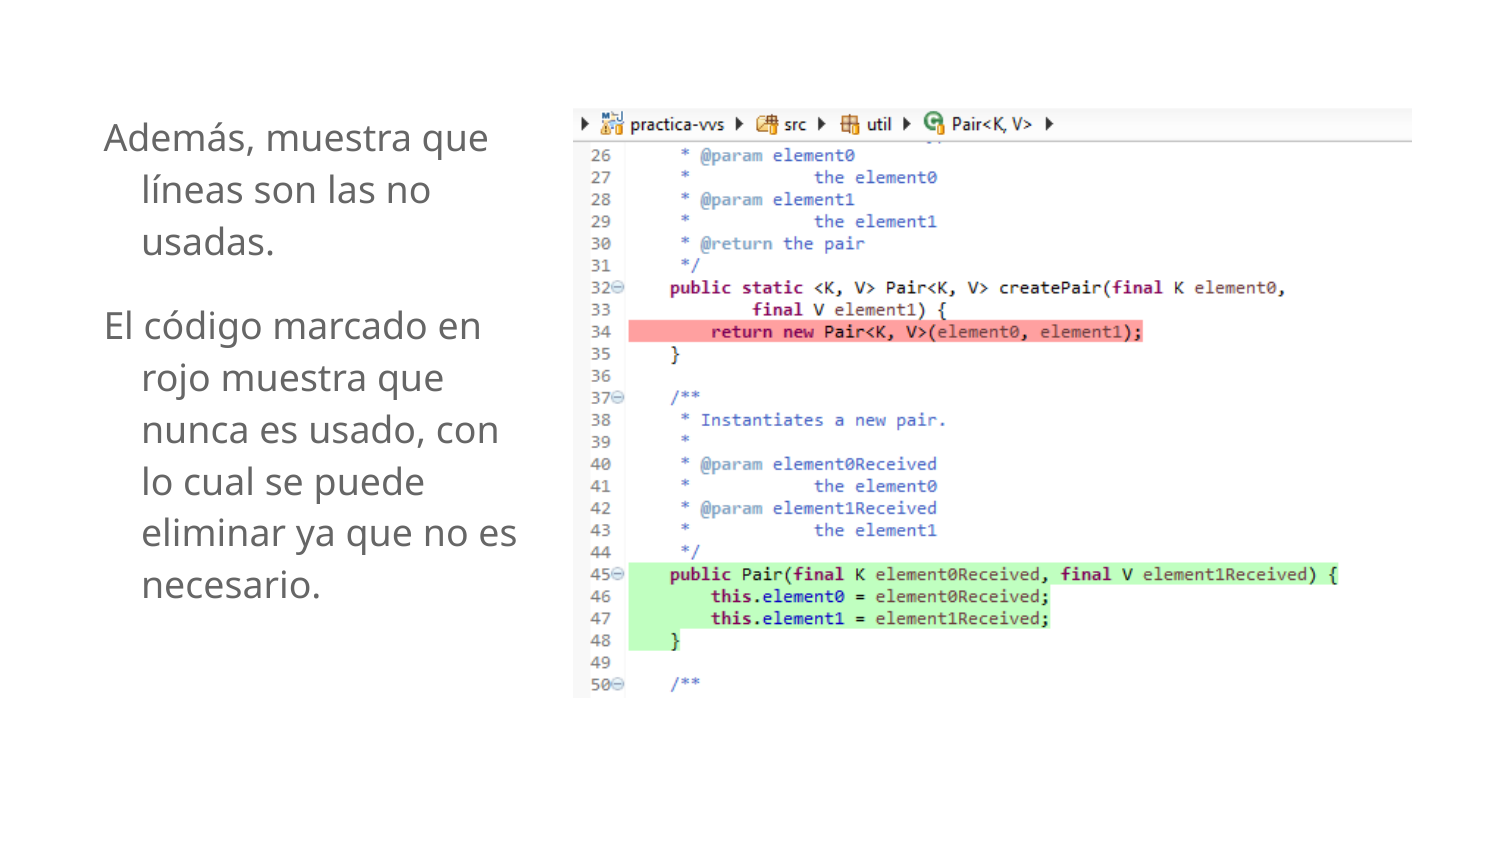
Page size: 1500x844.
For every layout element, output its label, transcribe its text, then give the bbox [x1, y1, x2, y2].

picture [573, 106, 1413, 698]
list Además, muestra que líneas son las no usadas. El código marcado en rojo muestra que nunca es usado, con lo cual se puede eliminar ya que no es necesario. [51, 92, 557, 752]
